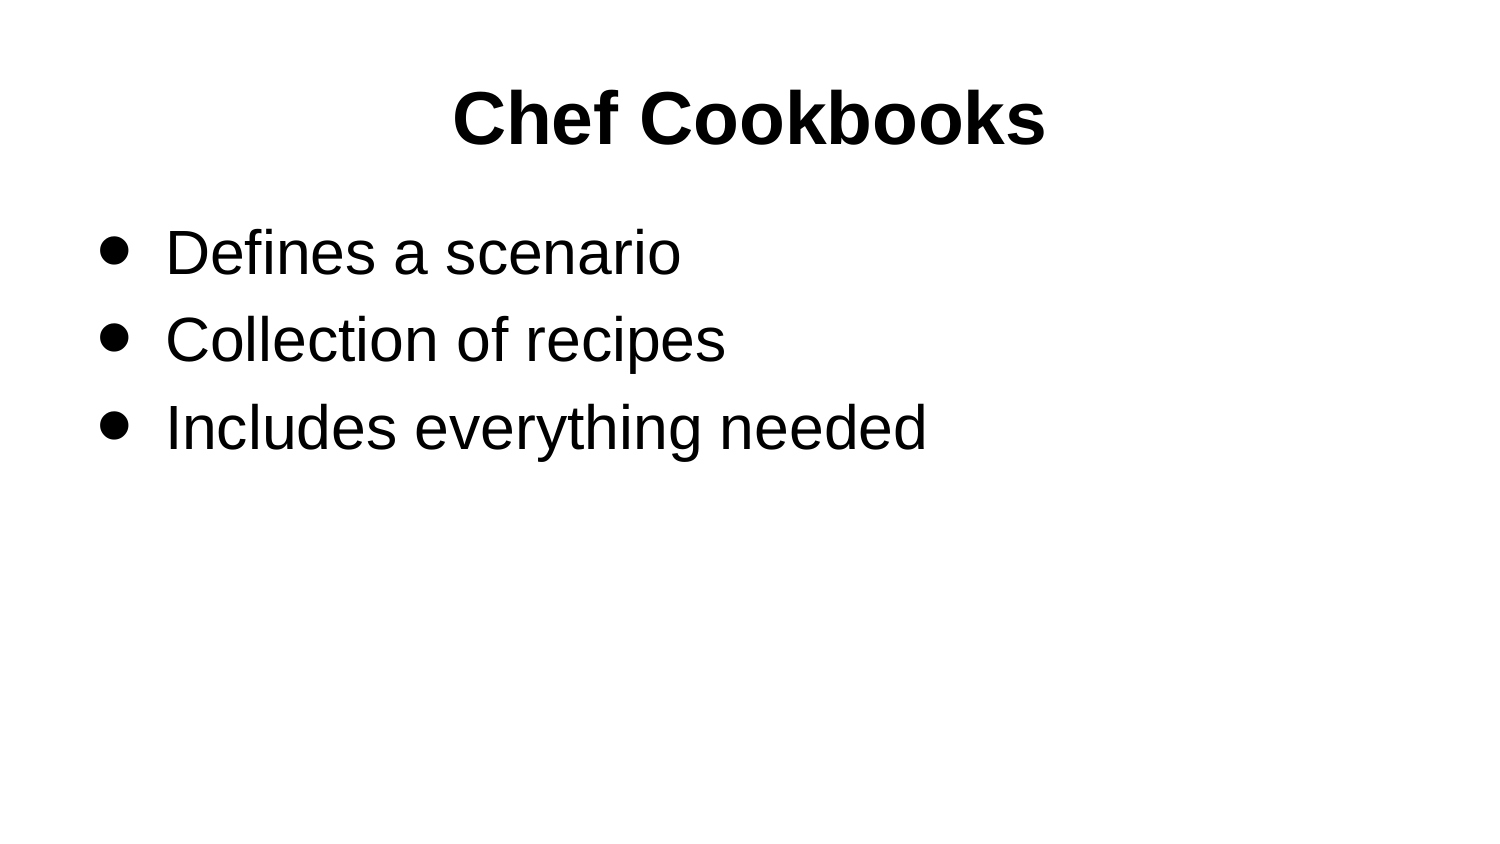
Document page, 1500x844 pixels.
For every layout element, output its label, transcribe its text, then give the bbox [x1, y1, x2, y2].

list Defines a scenario Collection of recipes Includes everything needed [75, 196, 1425, 808]
title Chef Cookbooks [75, 33, 1425, 175]
